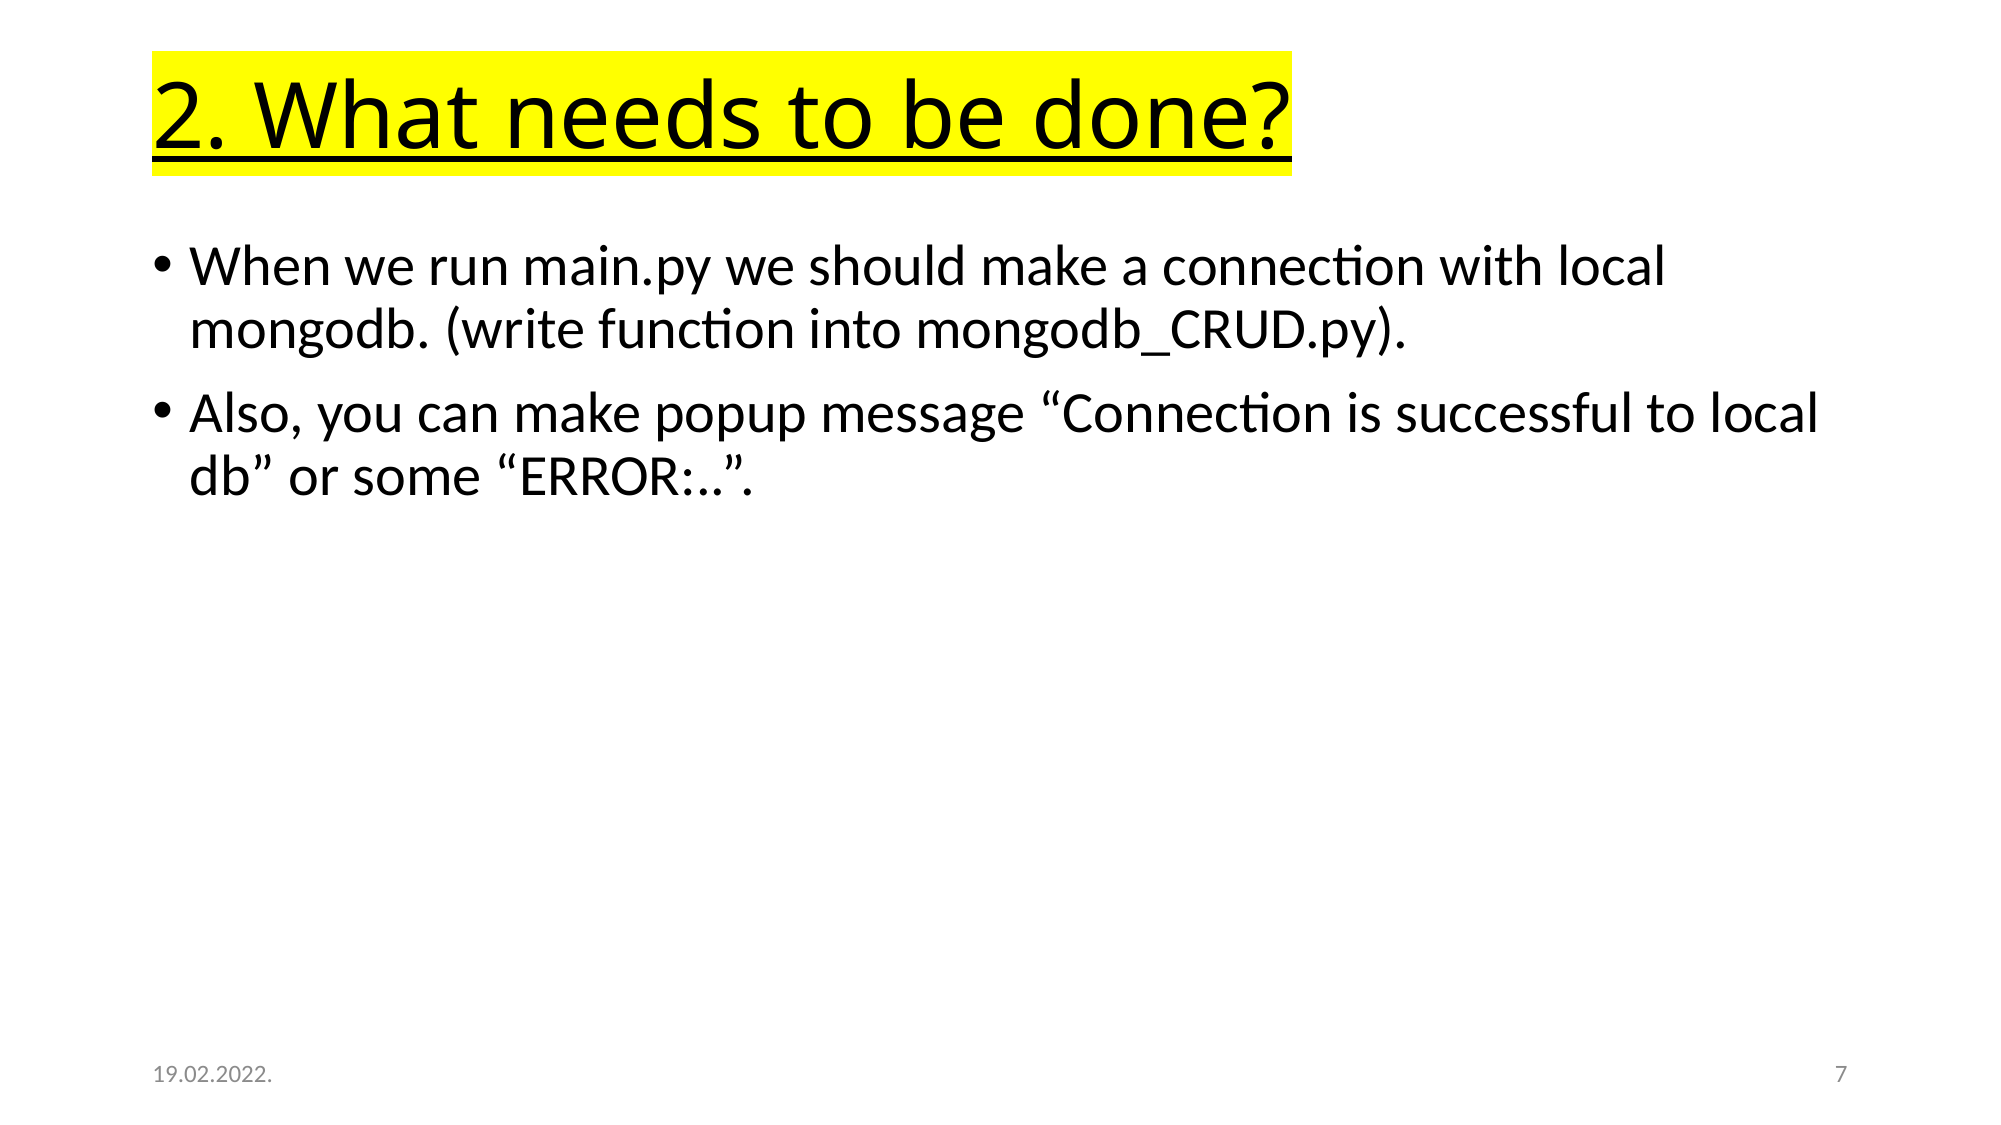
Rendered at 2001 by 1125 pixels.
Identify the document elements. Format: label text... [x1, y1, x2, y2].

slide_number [137, 1042, 588, 1103]
title 2. What needs to be done? [137, 10, 1863, 227]
slide_number 7 [1412, 1042, 1863, 1103]
list When we run main.py we should make a connection with local mongodb. (write function into mongodb_CRUD.py). Also, you can make popup message “Connection is successful to local db” or some “ERROR:..”. [137, 227, 1863, 539]
